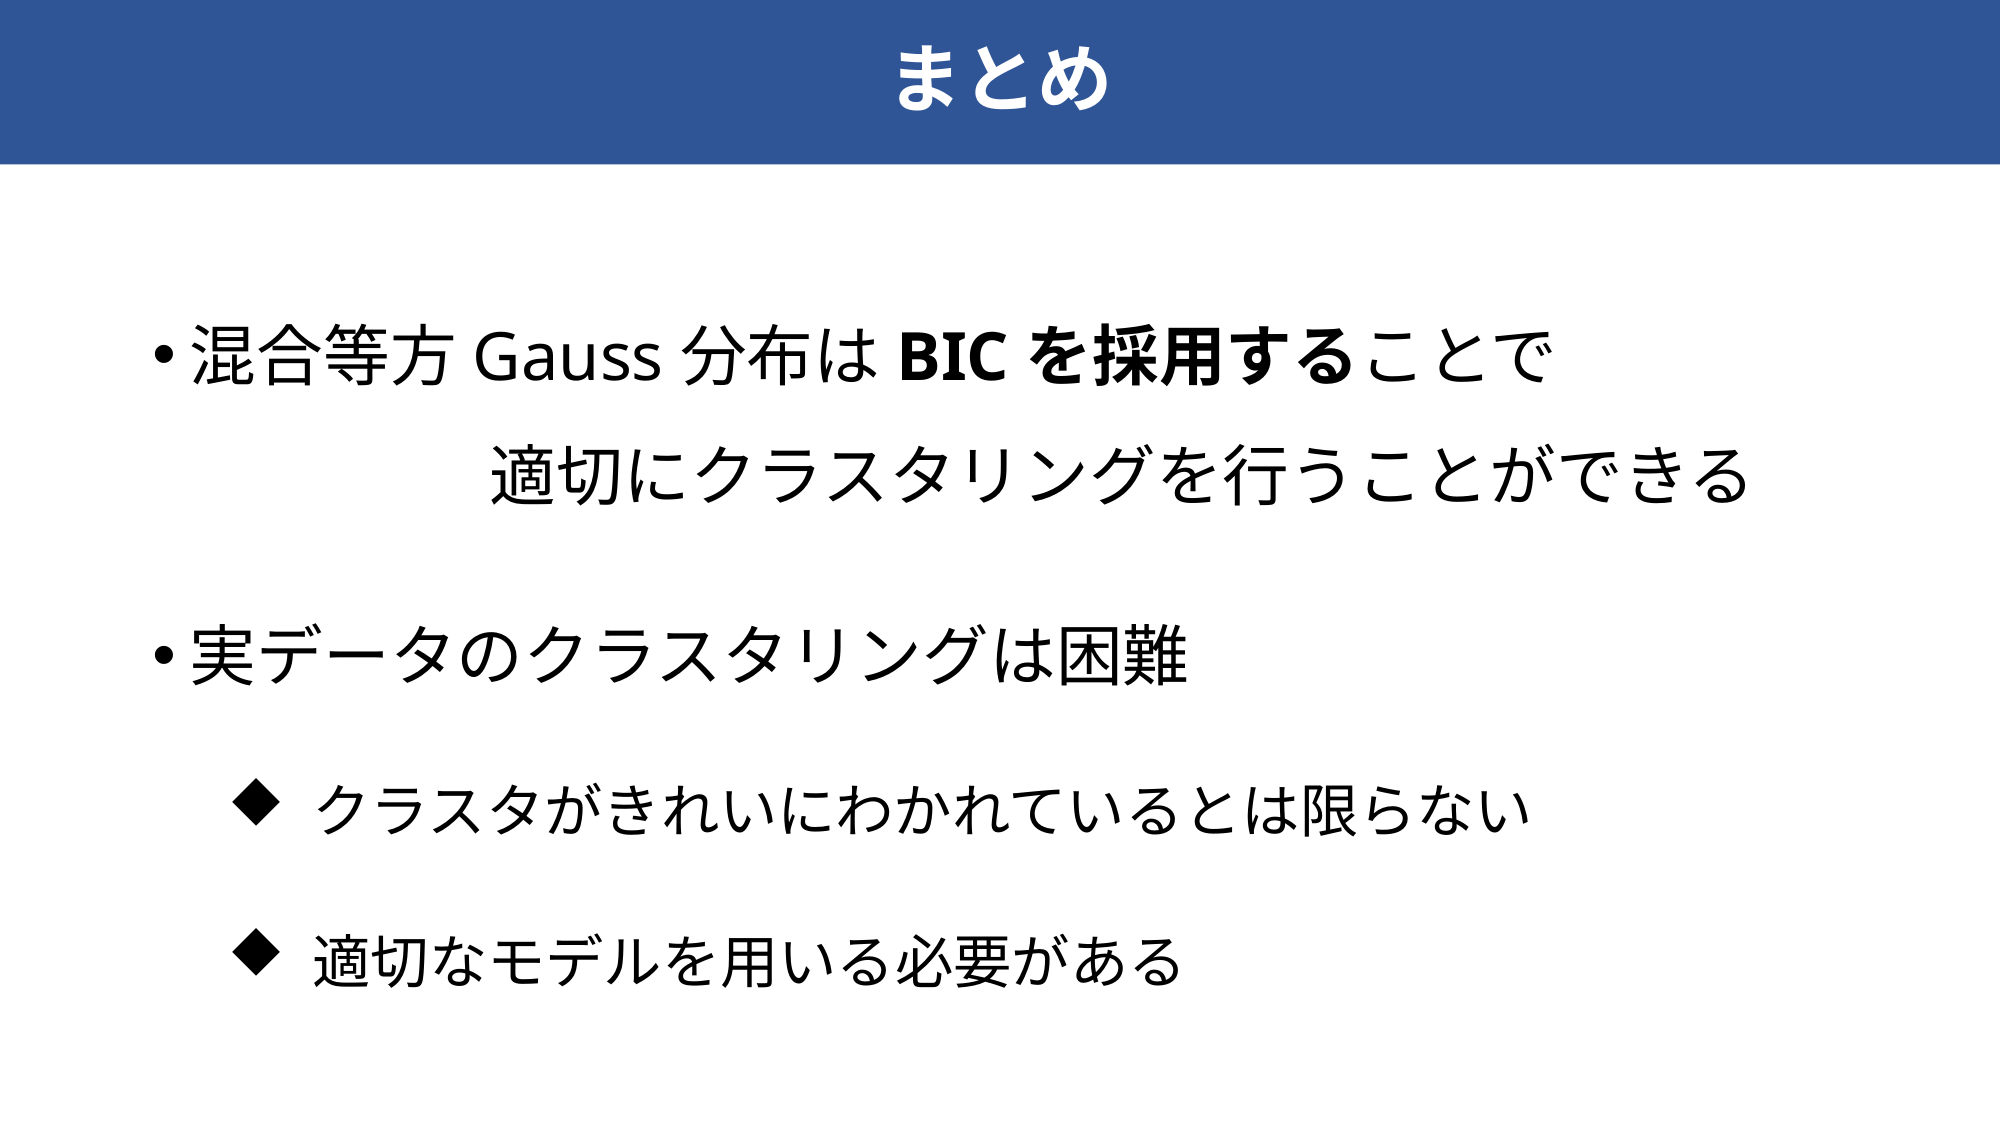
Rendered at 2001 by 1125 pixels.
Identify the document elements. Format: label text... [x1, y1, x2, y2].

title まとめ [137, 29, 1863, 135]
list 混合等方Gauss分布はBICを採用することで 適切にクラスタリングを行うことができる 実データのクラスタリングは困難 クラスタがきれいにわかれているとは限らない 適切なモデルを用いる必要がある [137, 194, 1863, 1075]
